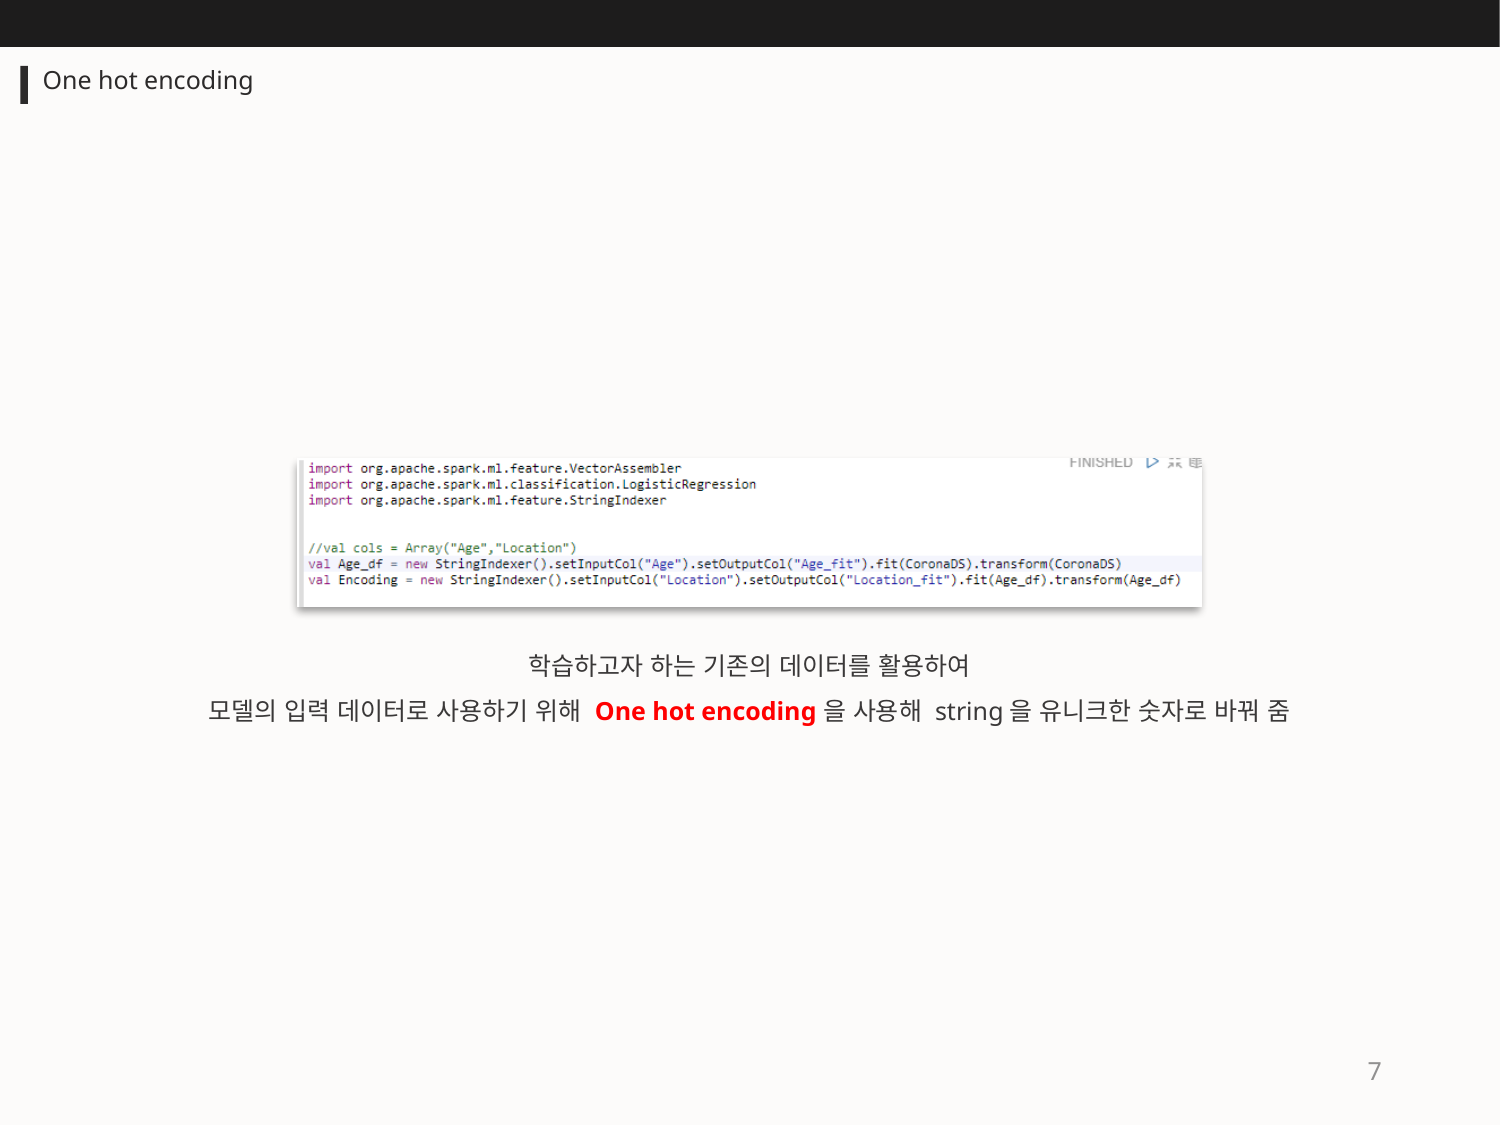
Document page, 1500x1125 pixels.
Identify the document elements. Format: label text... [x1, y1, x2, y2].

text_box [19, 65, 29, 105]
text_box One hot encoding [27, 57, 816, 102]
slide_number 7 [1059, 1042, 1397, 1103]
text_box [0, 0, 1500, 48]
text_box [156, 458, 1344, 728]
